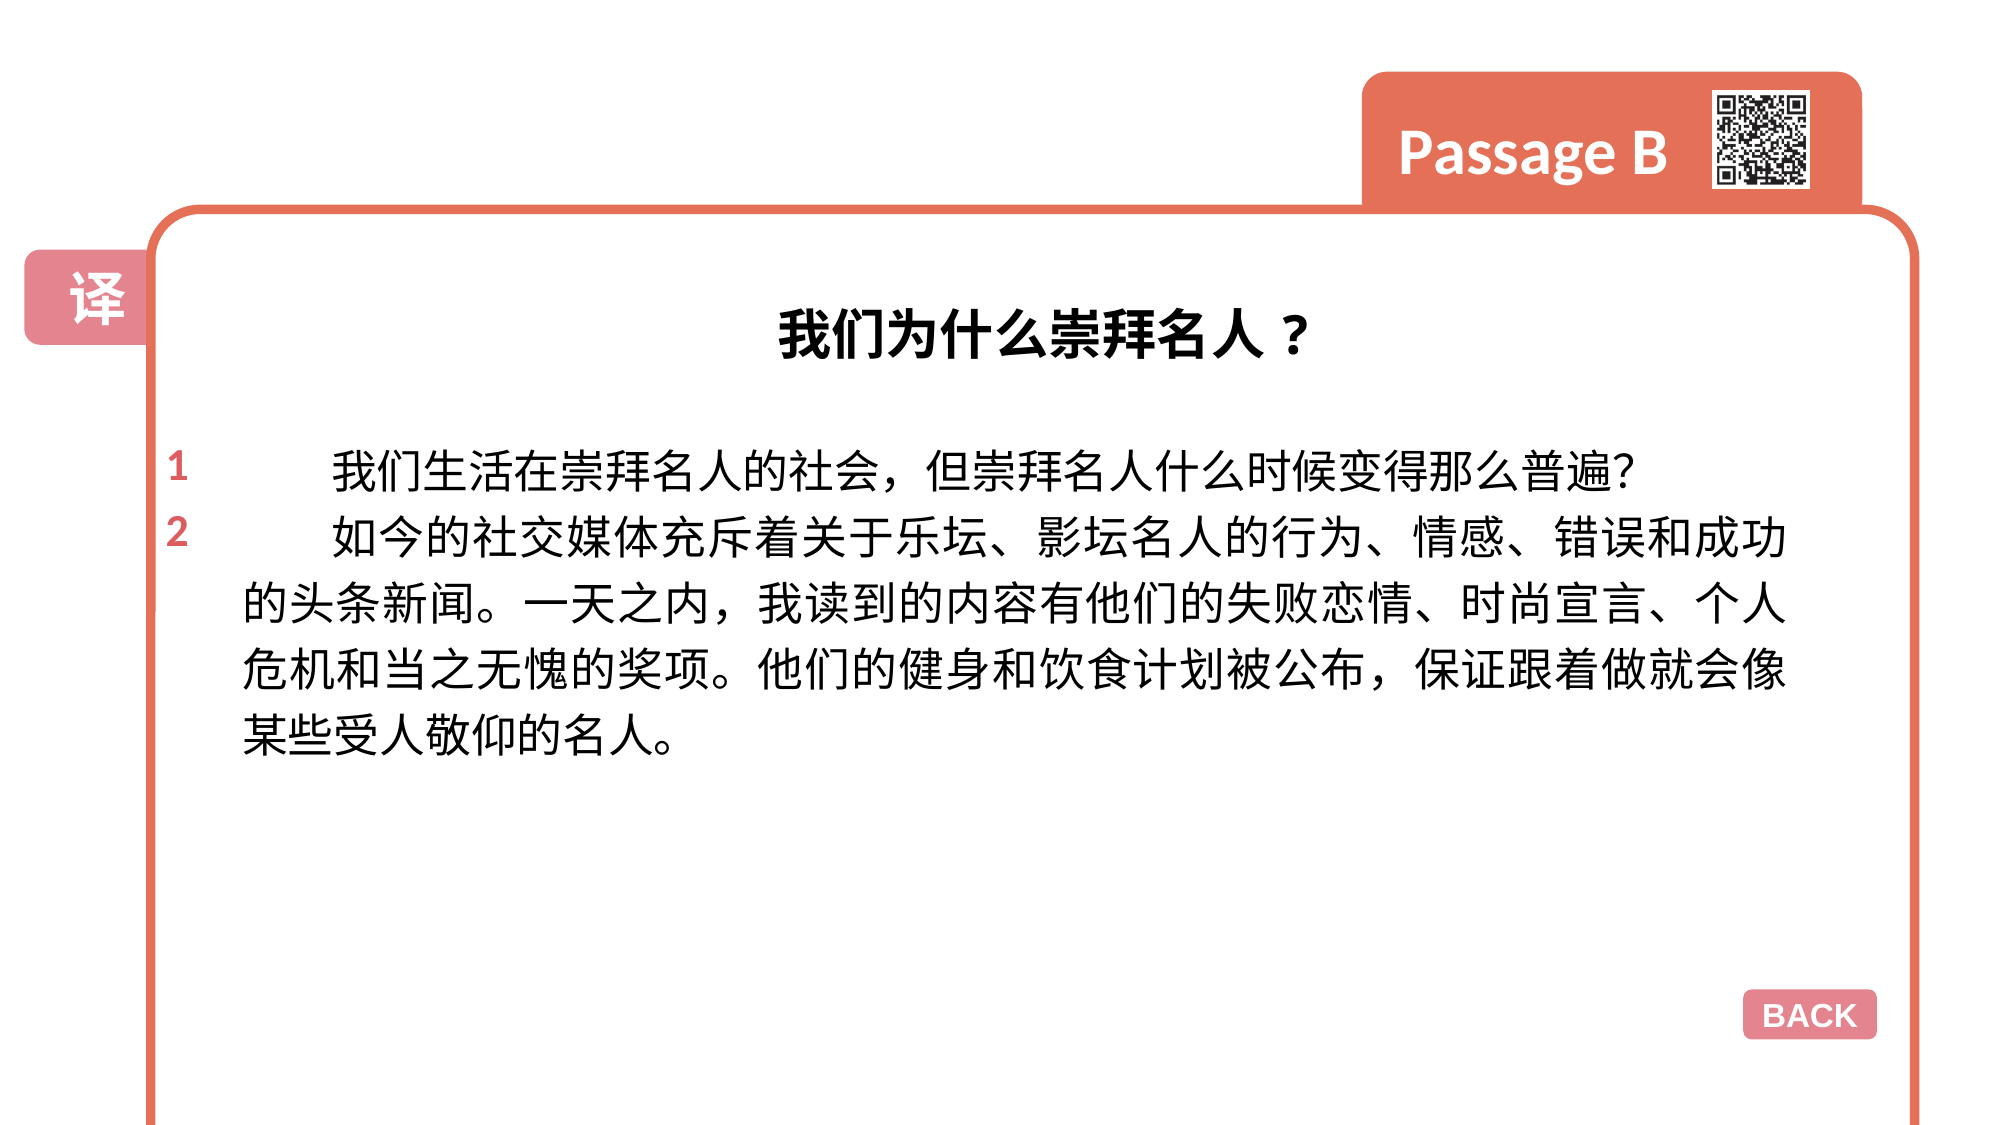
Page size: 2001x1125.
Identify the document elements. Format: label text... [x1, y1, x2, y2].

text_box 1 2 [150, 360, 228, 893]
text_box BACK [1742, 988, 1879, 1041]
text_box 我们为什么崇拜名人? 我们生活在崇拜名人的社会，但崇拜名人什么时候变得那么普遍？ 如今的社交媒体充斥着关于乐坛、影坛名人的行为、情感、错误和成功的头条新闻。一天之内，我读到的内容有他们的失败恋情、时尚宣言、个人危机和当之无愧的奖项。他们的健身和饮食计划被公布，保证跟着做就会像某些受人敬仰的名人。 [227, 280, 1803, 769]
picture [1712, 90, 1810, 189]
